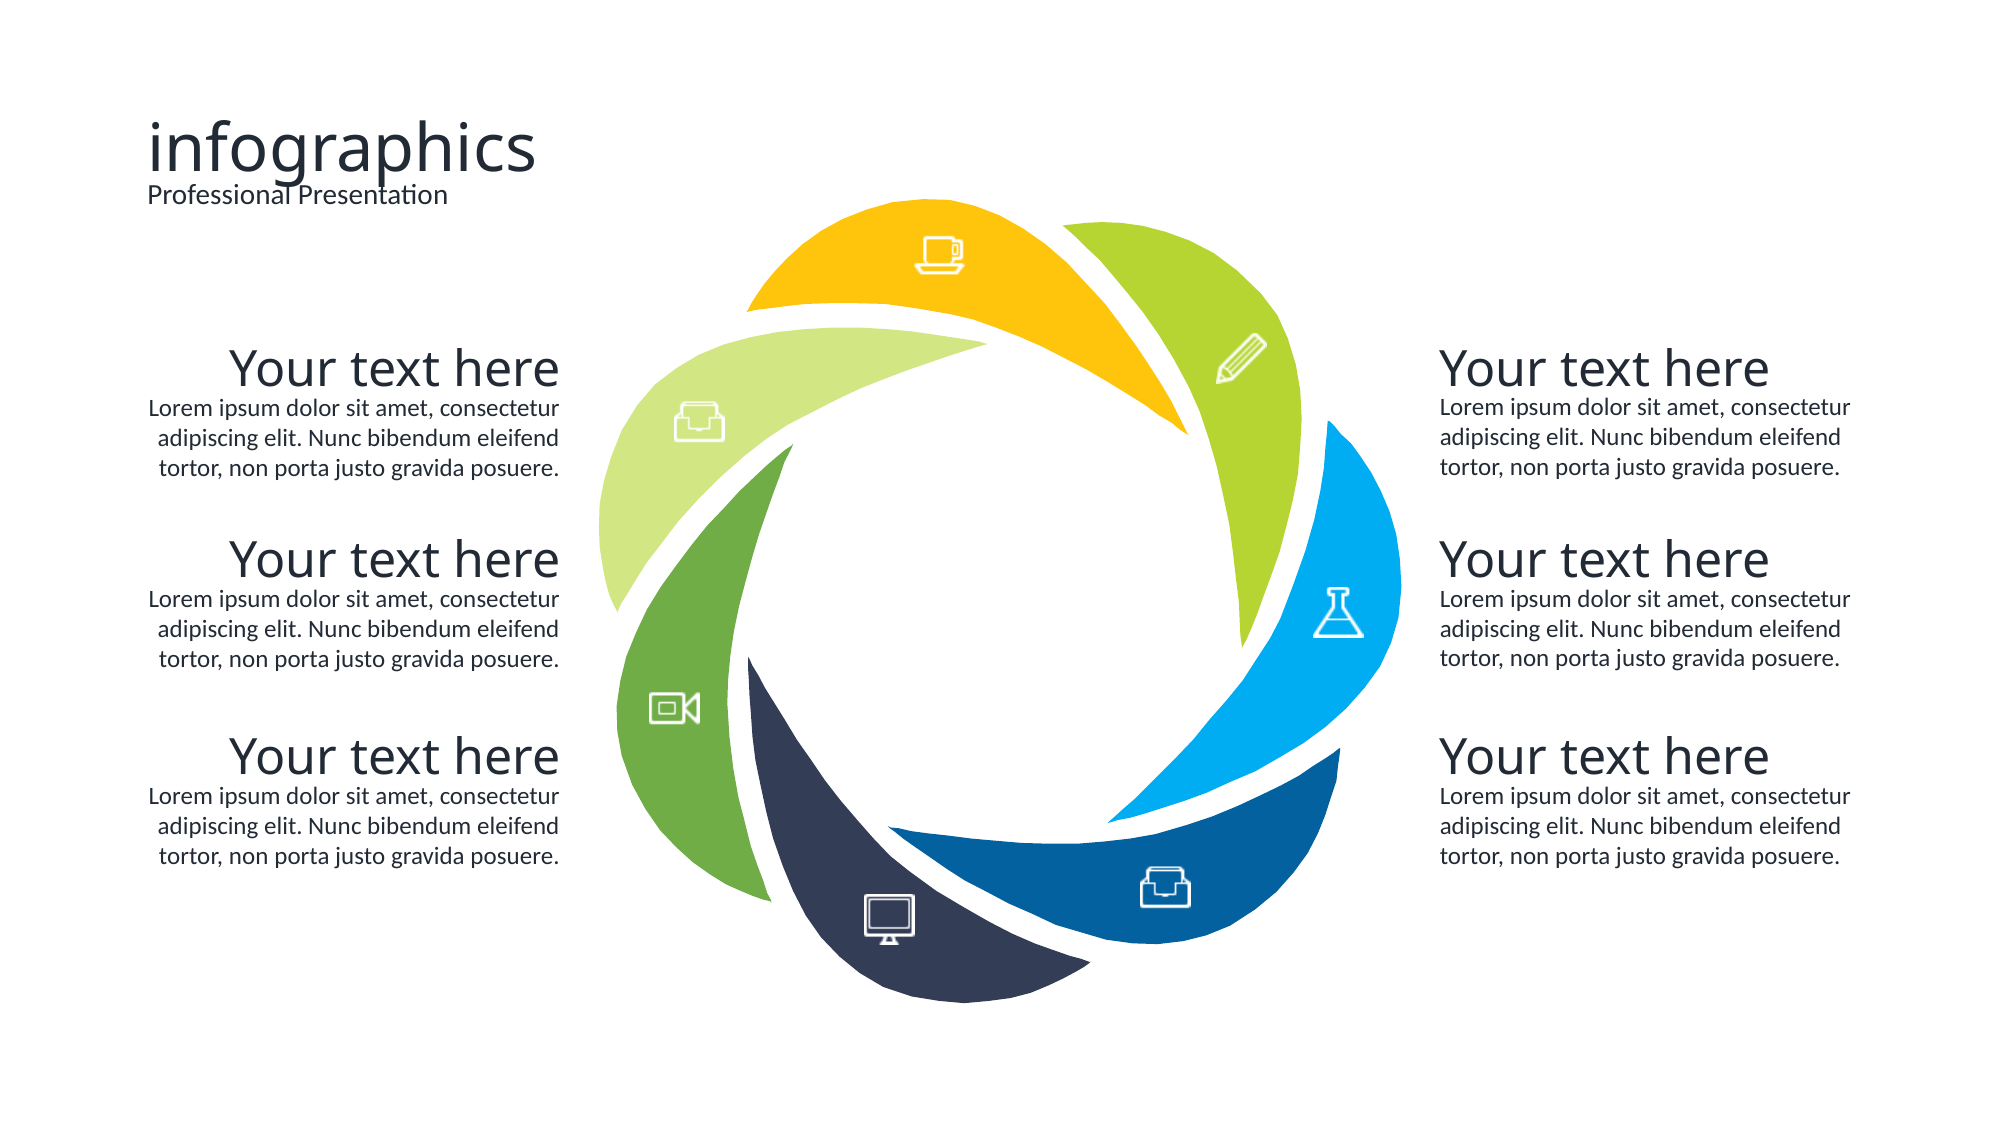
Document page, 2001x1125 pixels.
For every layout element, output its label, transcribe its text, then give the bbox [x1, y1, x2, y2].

picture [864, 894, 915, 945]
text_box Your text here [1425, 717, 1907, 792]
picture [674, 397, 725, 448]
text_box Lorem ipsum dolor sit amet, consectetur adipiscing elit. Nunc bibendum eleifend tortor, non porta justo gravida posuere. [94, 404, 576, 489]
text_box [598, 219, 1402, 1004]
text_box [132, 97, 1868, 219]
text_box Your text here [1425, 519, 1907, 595]
picture [914, 230, 965, 281]
text_box Lorem ipsum dolor sit amet, consectetur adipiscing elit. Nunc bibendum eleifend tortor, non porta justo gravida posuere. [94, 595, 576, 680]
text_box Your text here [1425, 328, 1907, 404]
picture [1140, 862, 1191, 913]
text_box Lorem ipsum dolor sit amet, consectetur adipiscing elit. Nunc bibendum eleifend tortor, non porta justo gravida posuere. [1425, 404, 1907, 489]
text_box Lorem ipsum dolor sit amet, consectetur adipiscing elit. Nunc bibendum eleifend tortor, non porta justo gravida posuere. [1425, 792, 1907, 877]
text_box Your text here [94, 329, 576, 404]
picture [1314, 588, 1363, 637]
text_box Your text here [94, 520, 576, 595]
text_box Your text here [94, 717, 576, 793]
text_box Lorem ipsum dolor sit amet, consectetur adipiscing elit. Nunc bibendum eleifend tortor, non porta justo gravida posuere. [1425, 595, 1907, 680]
picture [1216, 333, 1267, 384]
picture [649, 683, 700, 734]
text_box Lorem ipsum dolor sit amet, consectetur adipiscing elit. Nunc bibendum eleifend tortor, non porta justo gravida posuere. [94, 793, 576, 877]
